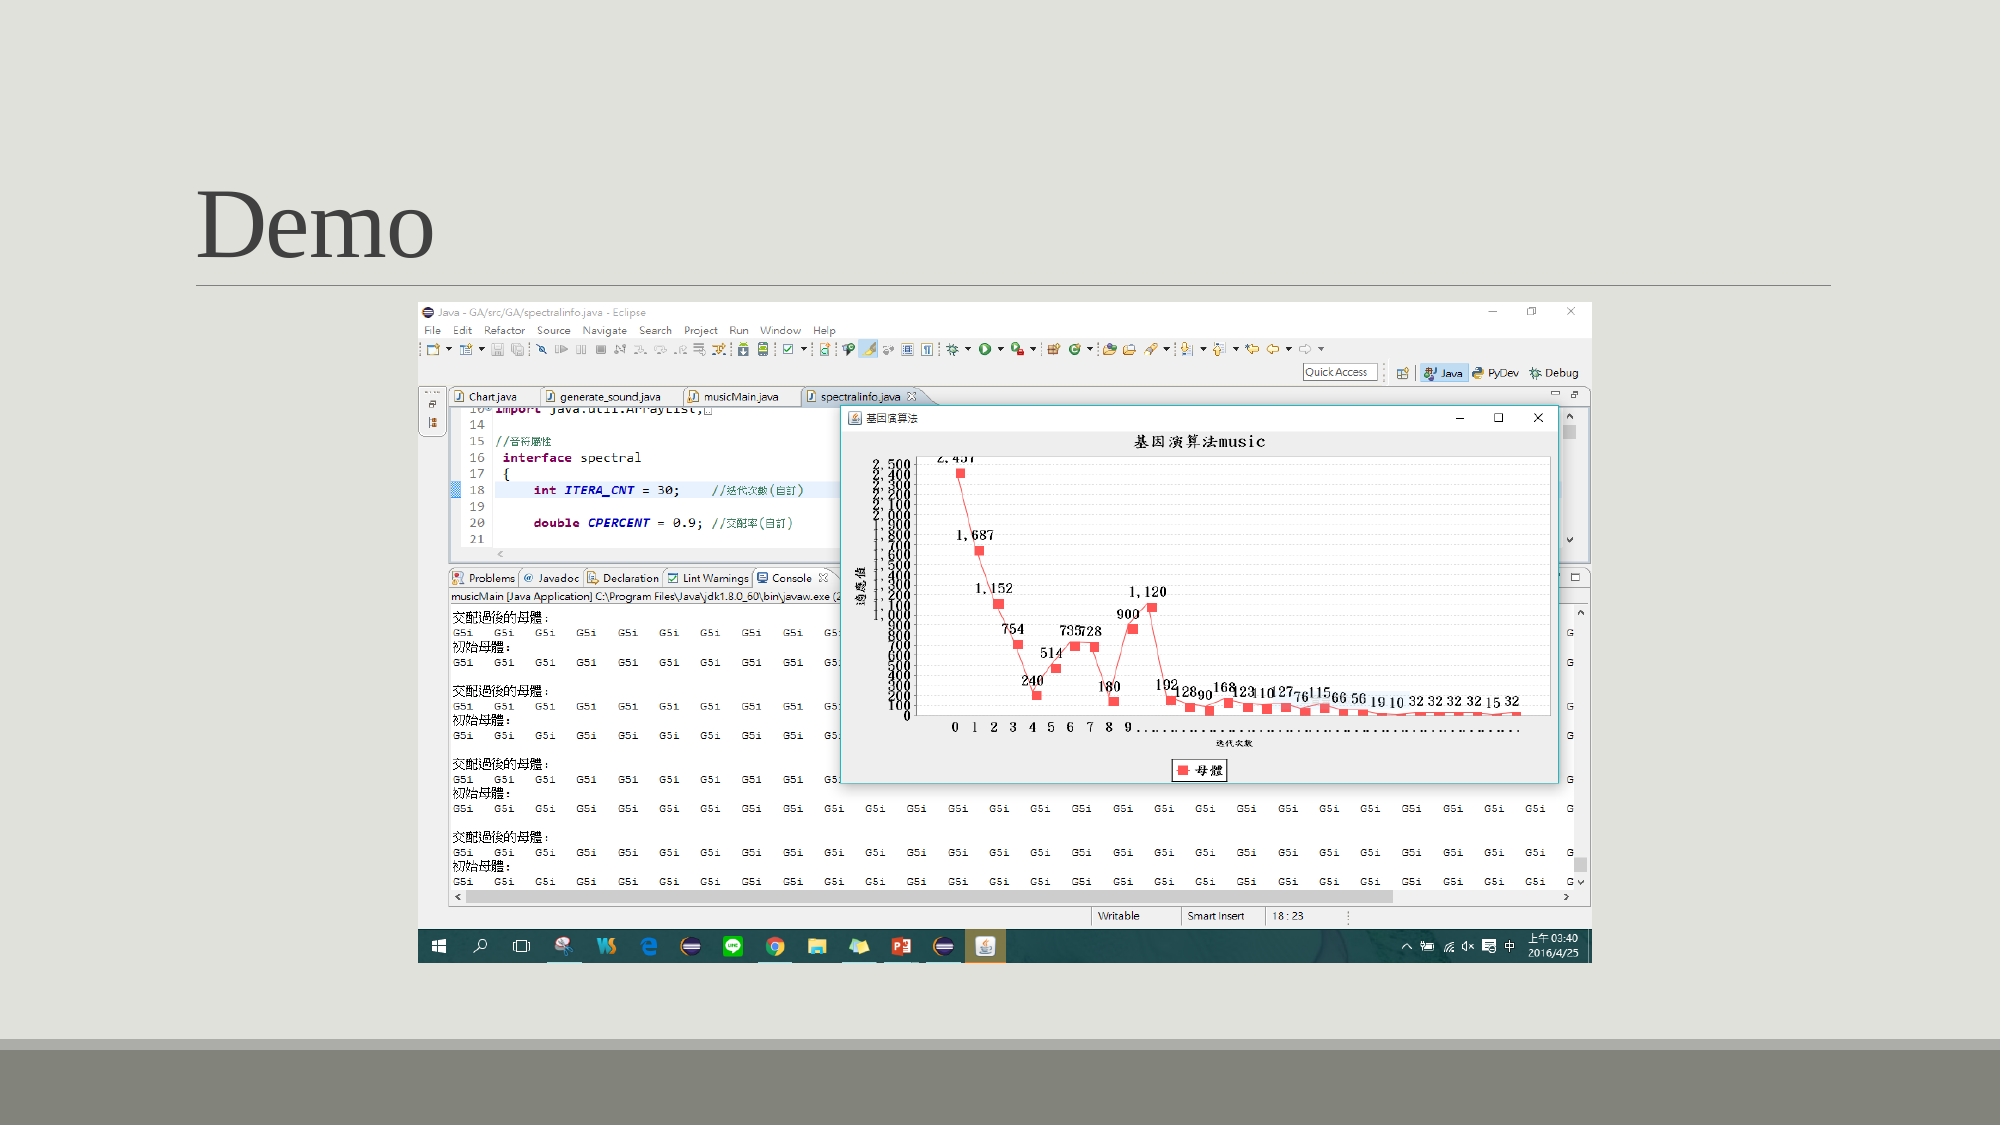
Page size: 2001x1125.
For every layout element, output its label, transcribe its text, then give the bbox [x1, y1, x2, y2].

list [417, 302, 1593, 964]
title Demo [180, 47, 1830, 285]
